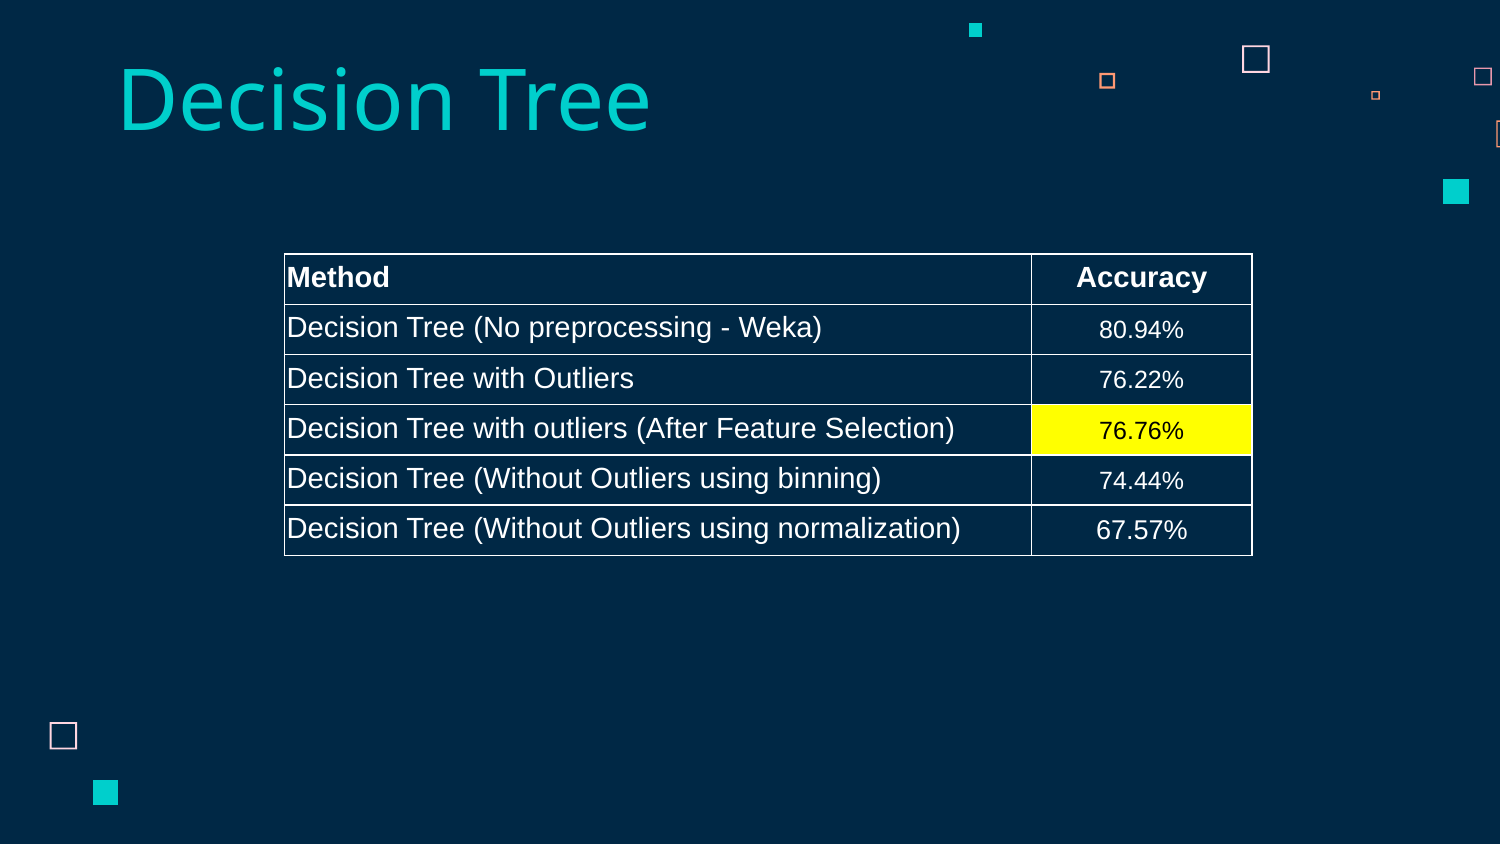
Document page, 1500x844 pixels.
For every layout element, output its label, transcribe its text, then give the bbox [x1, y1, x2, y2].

table_cell 74.44% [1032, 456, 1251, 504]
table_cell 67.57% [1032, 506, 1251, 555]
title Decision Tree [101, 67, 878, 163]
table_cell 76.22% [1032, 355, 1251, 404]
table_cell Decision Tree with Outliers [285, 355, 1031, 404]
table_header Method [285, 255, 1031, 304]
table_cell Decision Tree (Without Outliers using normalization) [285, 506, 1031, 555]
table_cell Decision Tree (Without Outliers using binning) [285, 456, 1031, 504]
table_cell 80.94% [1032, 305, 1251, 354]
table_header Accuracy [1032, 255, 1251, 304]
table_cell 76.76% [1032, 405, 1251, 454]
table_cell Decision Tree with outliers (After Feature Selection) [285, 405, 1031, 454]
table_cell Decision Tree (No preprocessing - Weka) [285, 305, 1031, 354]
